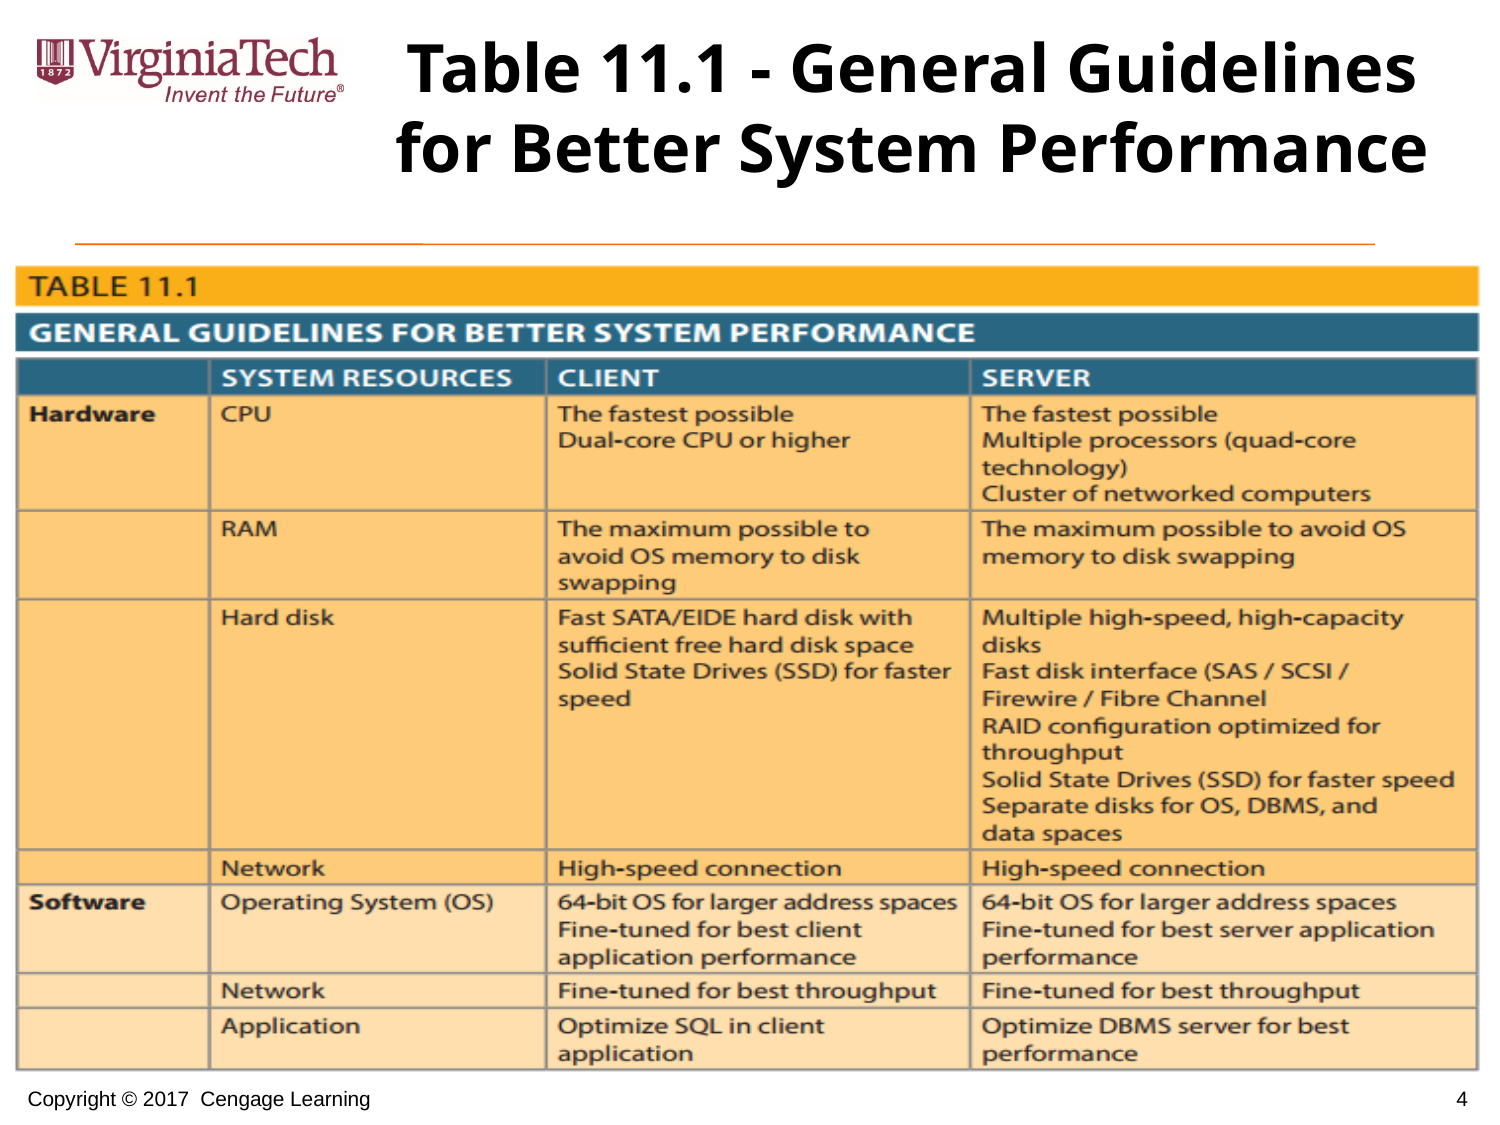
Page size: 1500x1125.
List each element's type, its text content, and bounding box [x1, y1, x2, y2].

title Table 11.1 - General Guidelines for Better System Performance [350, 12, 1475, 200]
text_box Copyright © 2017 Cengage Learning [12, 1085, 488, 1116]
picture [37, 37, 344, 102]
text_box 4 [1441, 1077, 1500, 1116]
picture [12, 252, 1488, 1078]
